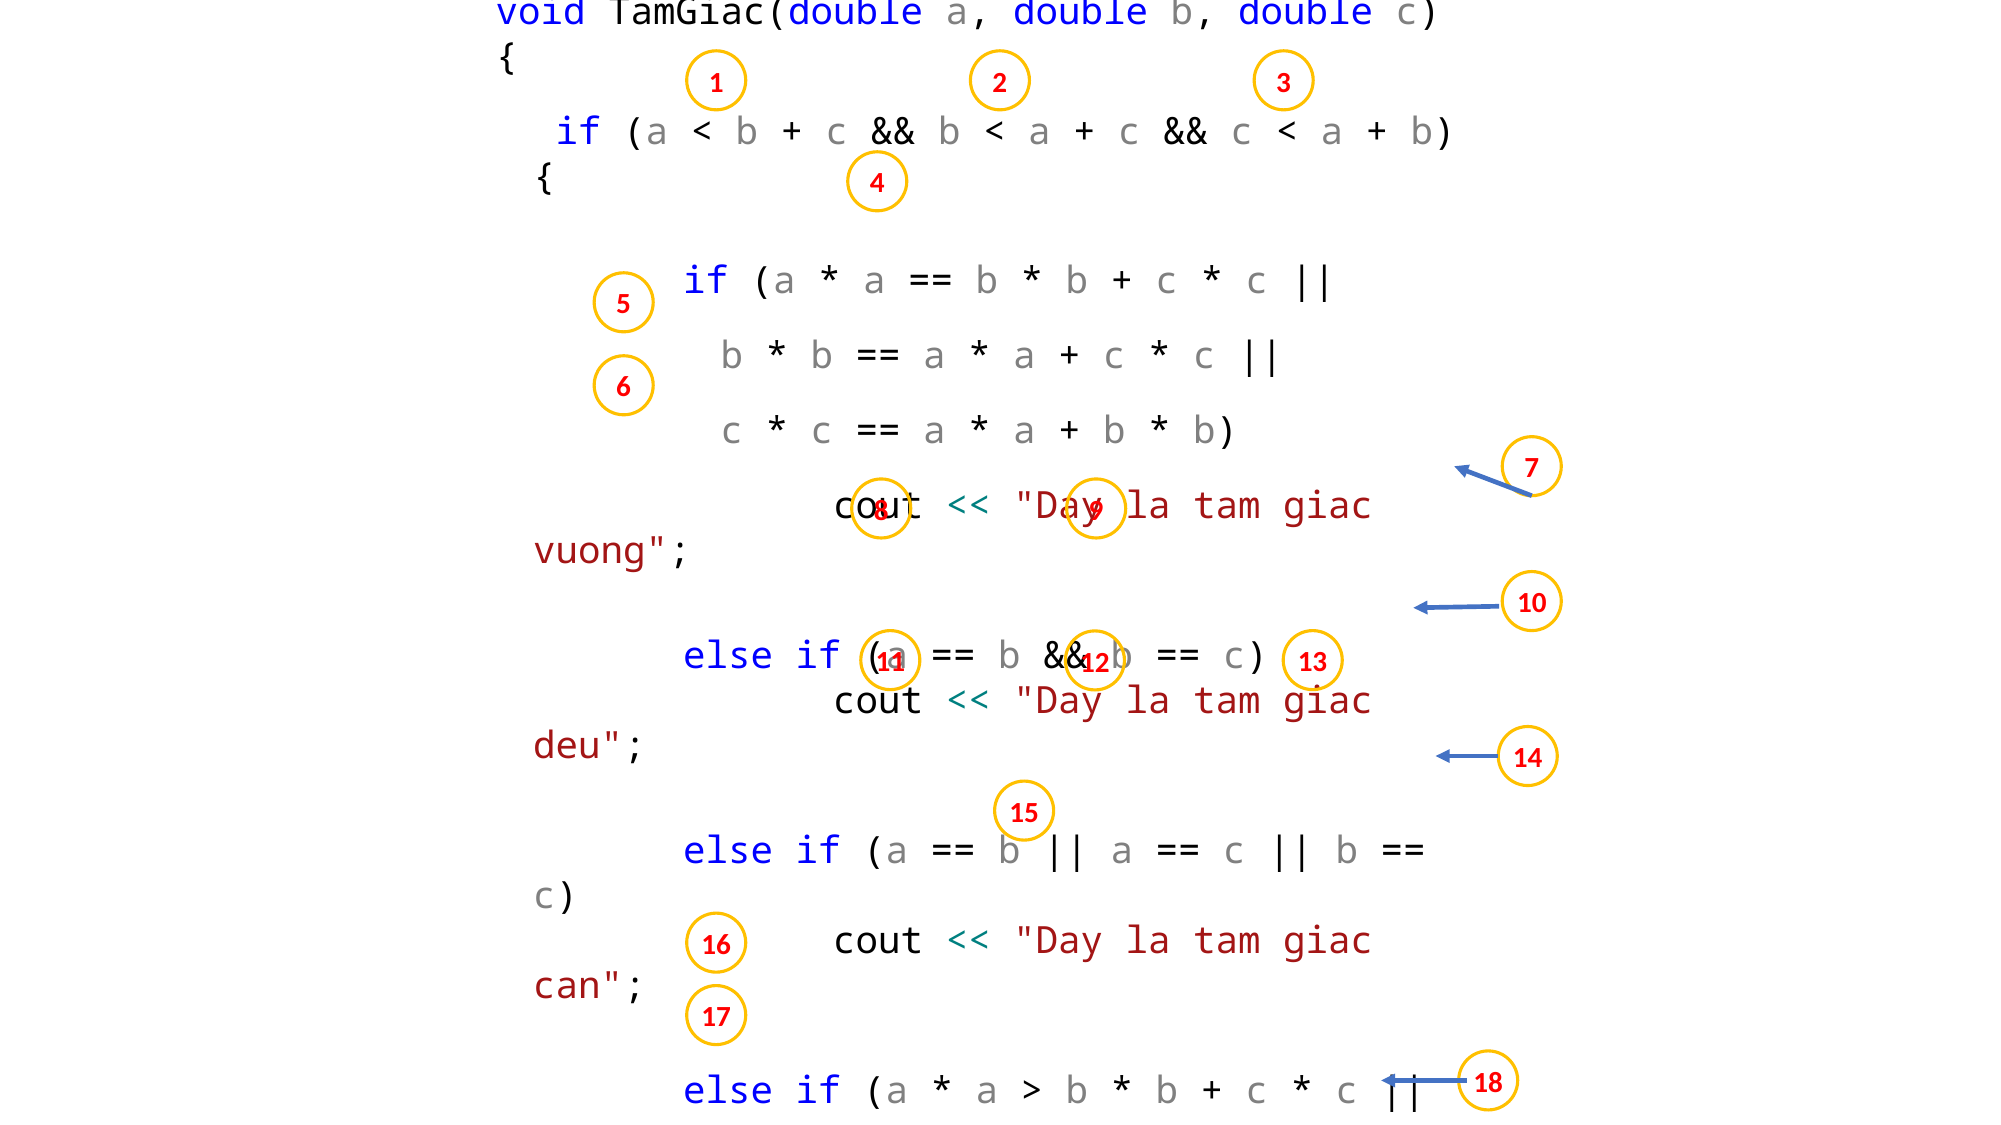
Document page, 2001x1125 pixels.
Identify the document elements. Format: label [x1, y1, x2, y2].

text_box [480, 0, 1562, 1125]
